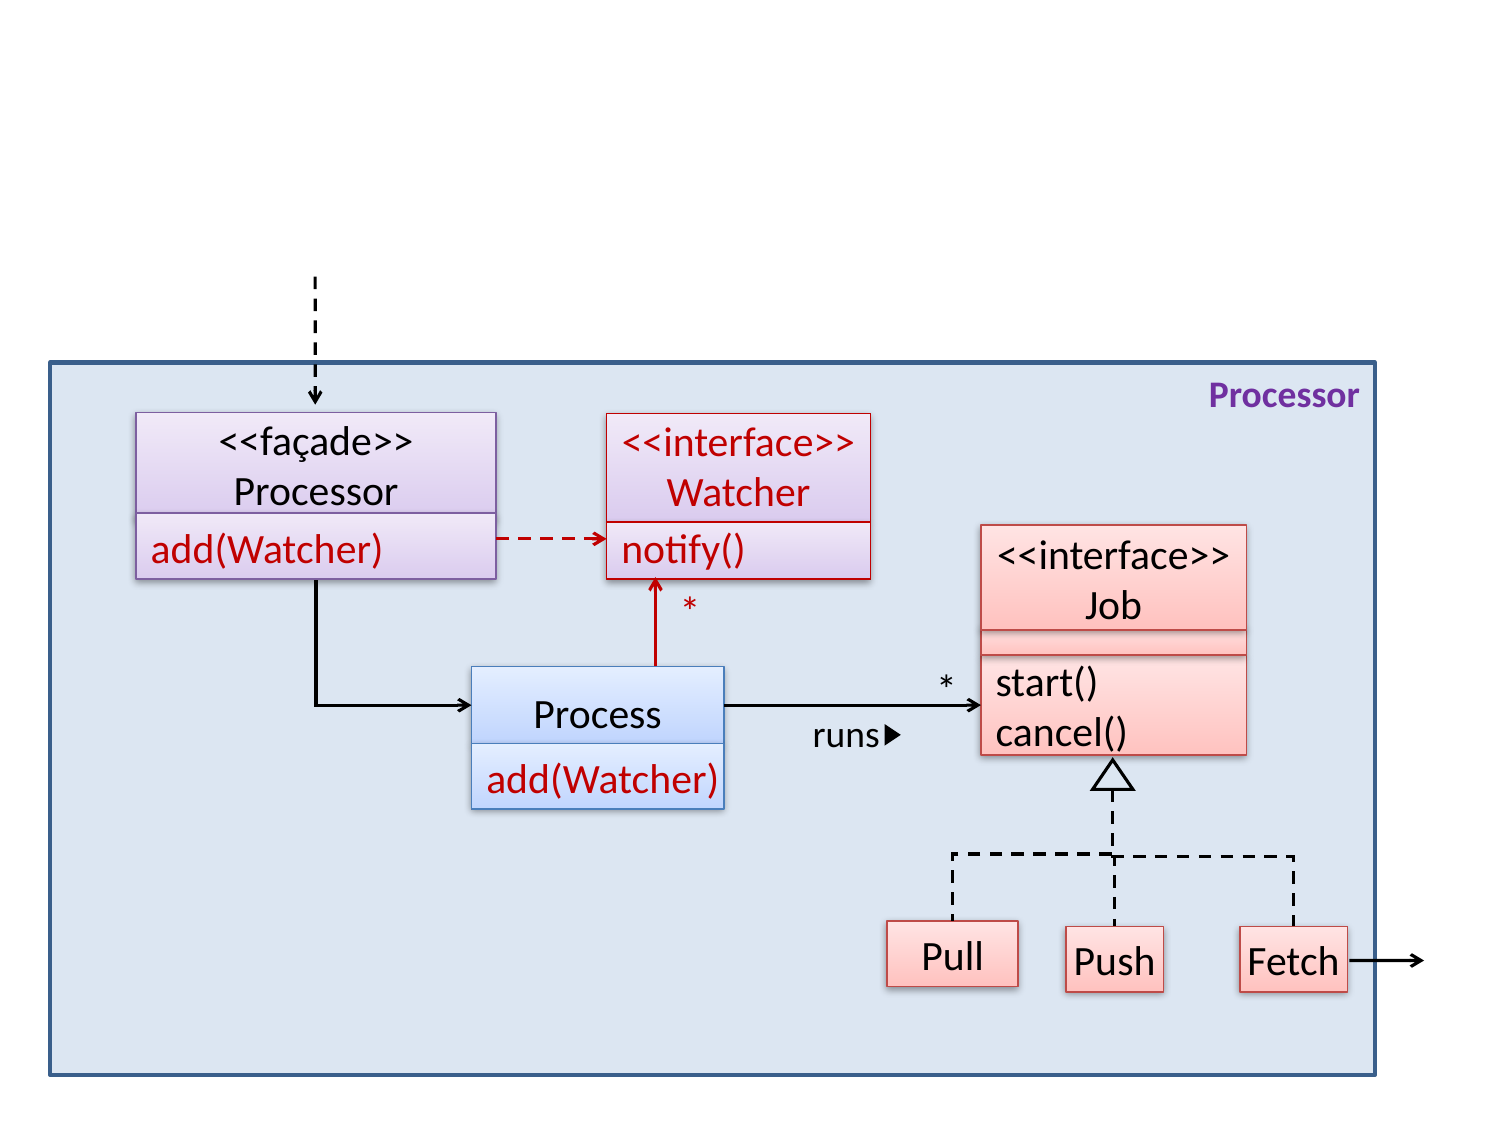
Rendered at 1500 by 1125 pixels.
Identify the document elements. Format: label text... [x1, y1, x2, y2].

text_box [980, 637, 1247, 656]
text_box Processor [48, 360, 1377, 1077]
text_box <<interface>> Watcher [606, 413, 871, 521]
text_box [1101, 759, 1129, 790]
text_box <<façade>> Processor [135, 412, 497, 512]
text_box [1134, 767, 1272, 949]
text_box runs [797, 714, 895, 763]
text_box add(Watcher) [471, 743, 725, 810]
text_box notify() [606, 521, 871, 580]
text_box <<interface>> Job [980, 524, 1247, 631]
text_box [301, 535, 486, 692]
text_box [307, 388, 323, 405]
text_box Pull [886, 920, 1019, 987]
text_box Push [1065, 926, 1164, 993]
text_box * [920, 655, 972, 704]
text_box [1349, 953, 1425, 968]
text_box Fetch [1239, 926, 1348, 993]
text_box * [920, 714, 972, 721]
text_box [882, 722, 903, 748]
text_box Process [471, 666, 725, 742]
text_box * [664, 577, 716, 642]
text_box start() cancel() [980, 662, 1247, 756]
text_box add(Watcher) [135, 512, 497, 580]
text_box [966, 774, 1099, 936]
